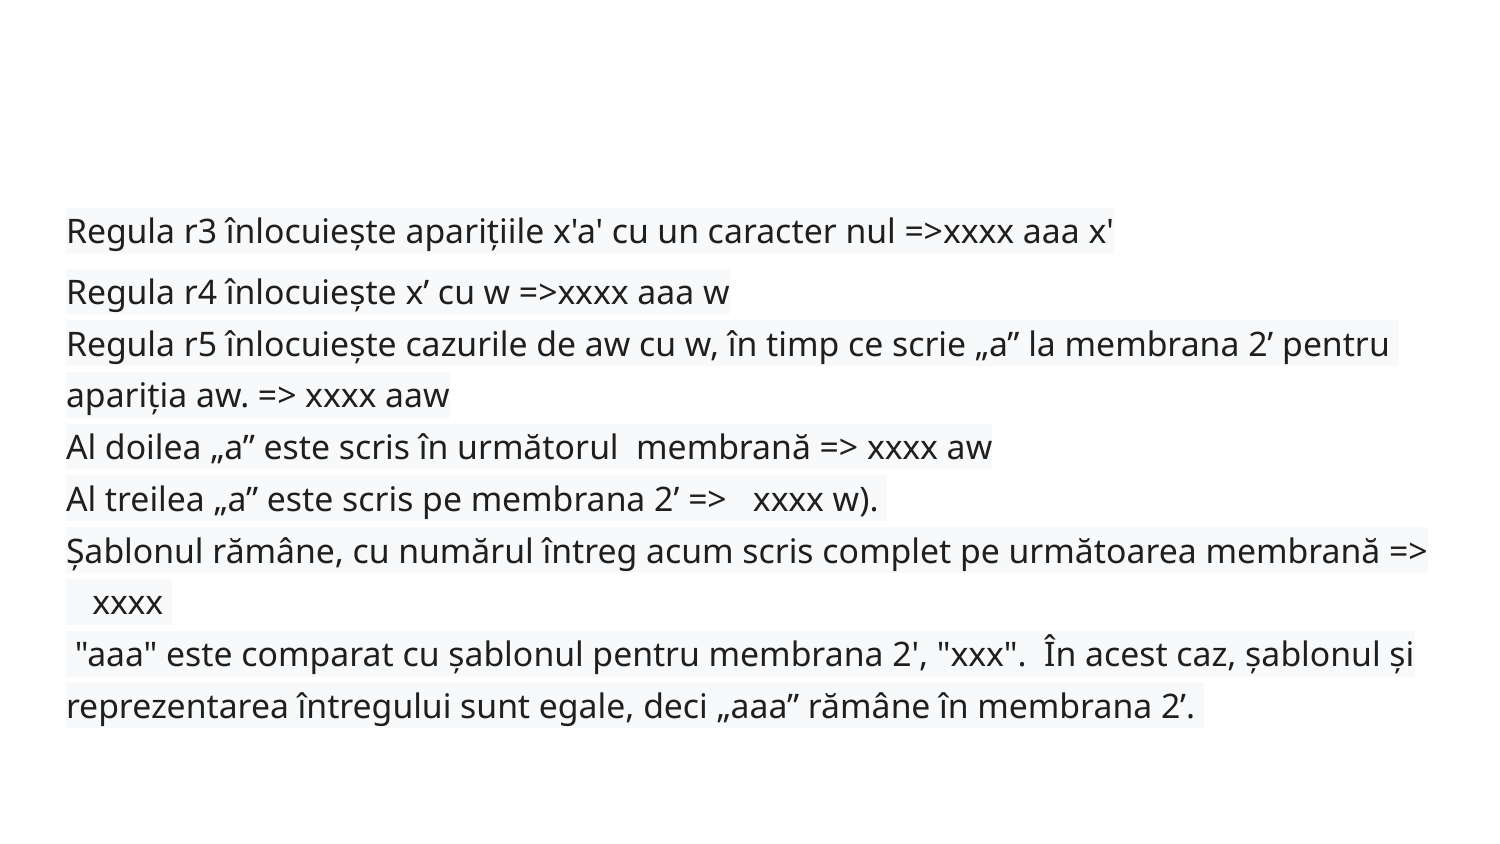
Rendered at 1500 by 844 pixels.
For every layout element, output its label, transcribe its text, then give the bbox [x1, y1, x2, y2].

list Regula r3 înlocuiește aparițiile x'a' cu un caracter nul =>xxxx aaa x' Regula r4 înlocuiește x’ cu w =>xxxx aaa w Regula r5 înlocuiește cazurile de aw cu w, în timp ce scrie „a” la membrana 2’ pentru apariția aw. => xxxx aaw Al doilea „a” este scris în următorul membrană => xxxx aw Al treilea „a” este scris pe membrana 2’ => xxxx w). Șablonul rămâne, cu numărul întreg acum scris complet pe următoarea membrană => xxxx "aaa" este comparat cu șablonul pentru membrana 2', "xxx". În acest caz, șablonul și reprezentarea întregului sunt egale, deci „aaa” rămâne în membrana 2’. [51, 189, 1449, 844]
